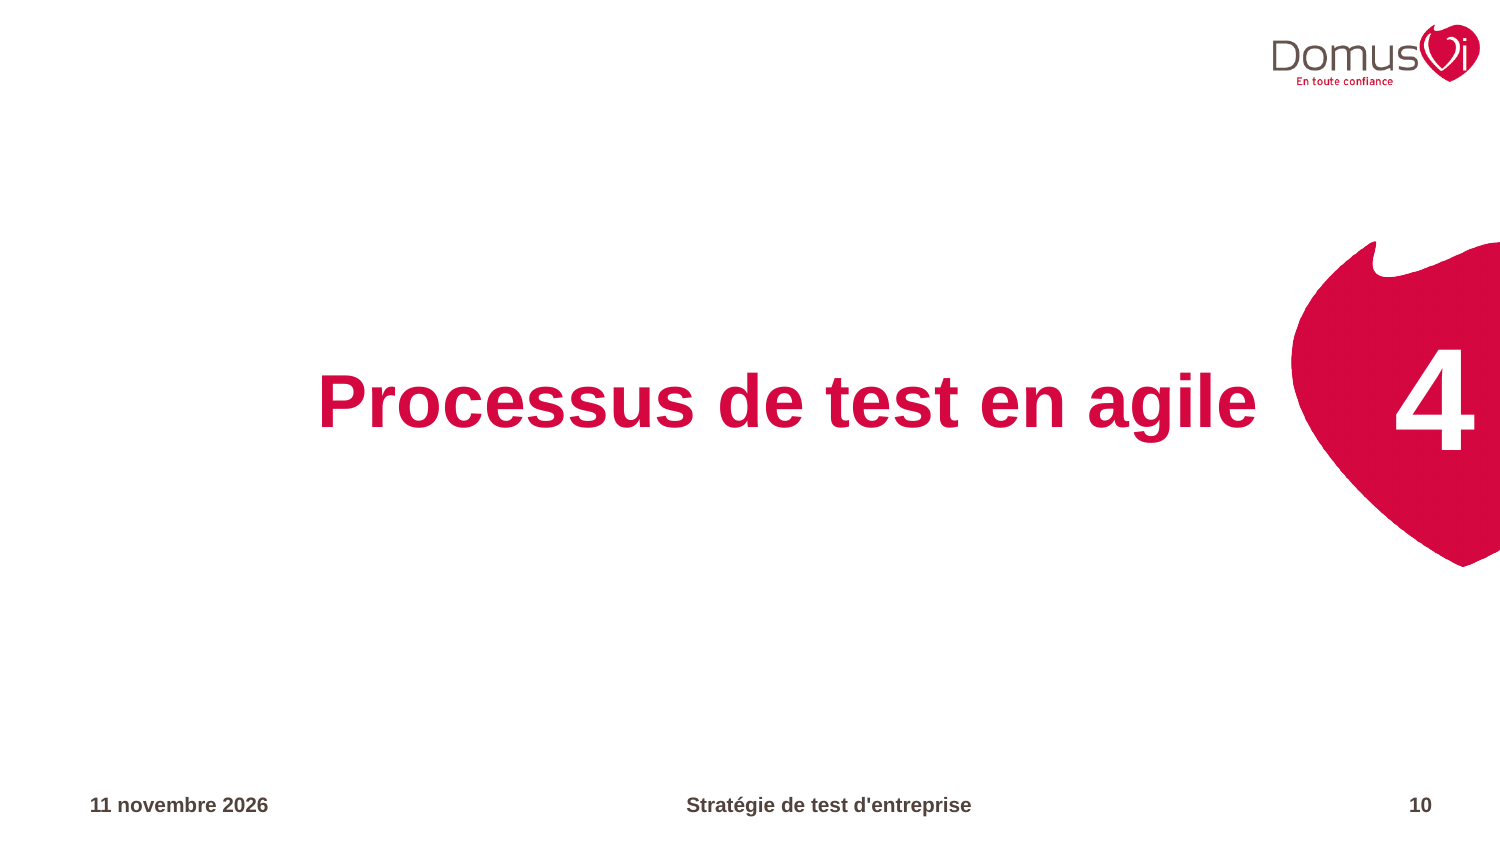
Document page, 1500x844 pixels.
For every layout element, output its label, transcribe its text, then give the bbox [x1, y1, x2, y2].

picture [1258, 11, 1493, 100]
slide_number 10 [1369, 782, 1447, 827]
text_box 4 [1316, 265, 1476, 541]
title Processus de test en agile [75, 266, 1275, 541]
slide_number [75, 782, 288, 827]
footer Stratégie de test d'entreprise [291, 782, 1367, 827]
picture [1287, 237, 1500, 571]
